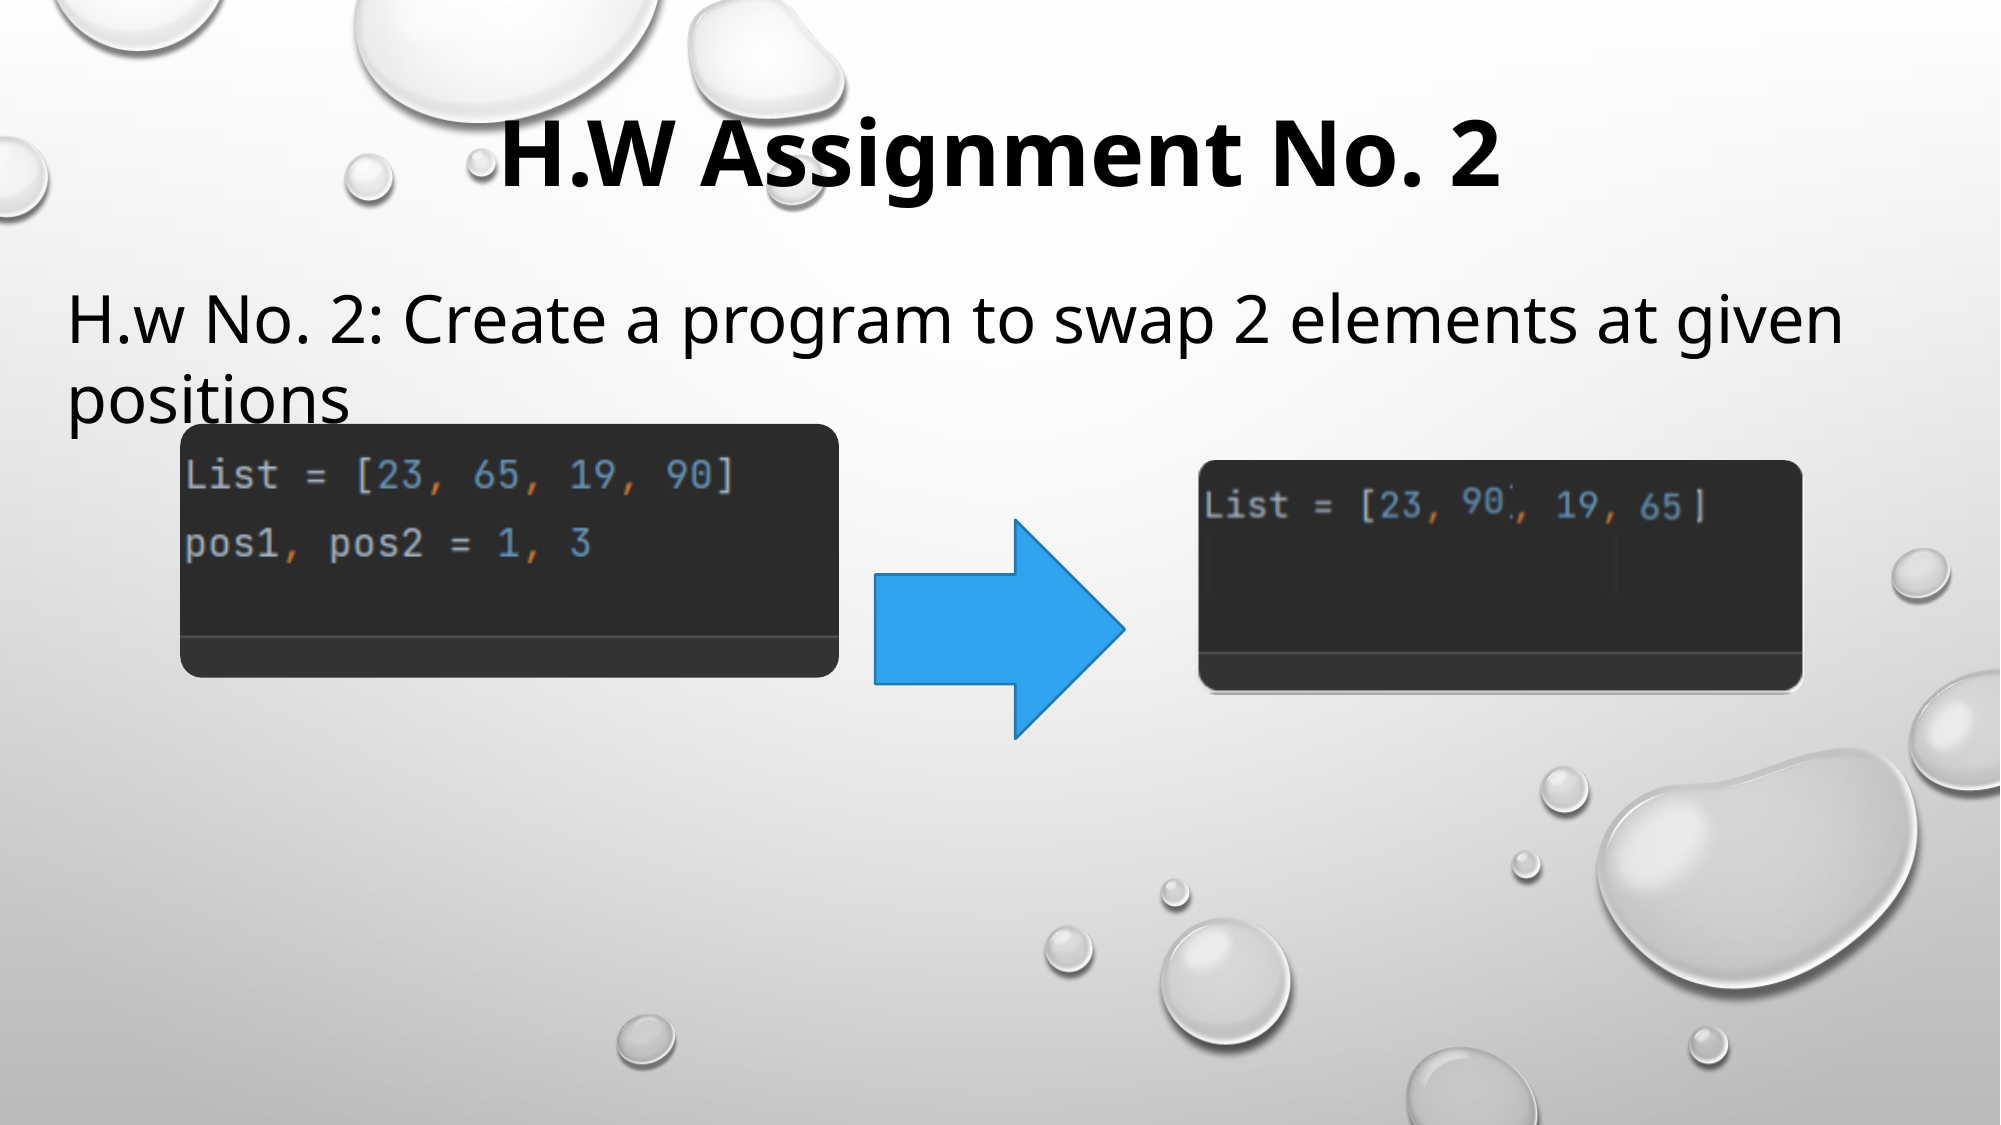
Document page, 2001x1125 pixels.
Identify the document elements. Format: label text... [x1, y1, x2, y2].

text_box H.W Assignment No. 2 [137, 0, 1863, 212]
text_box H.w No. 2: Create a program to swap 2 elements at given positions [51, 269, 1949, 445]
picture [0, 0, 2000, 1125]
text_box [873, 518, 1126, 741]
